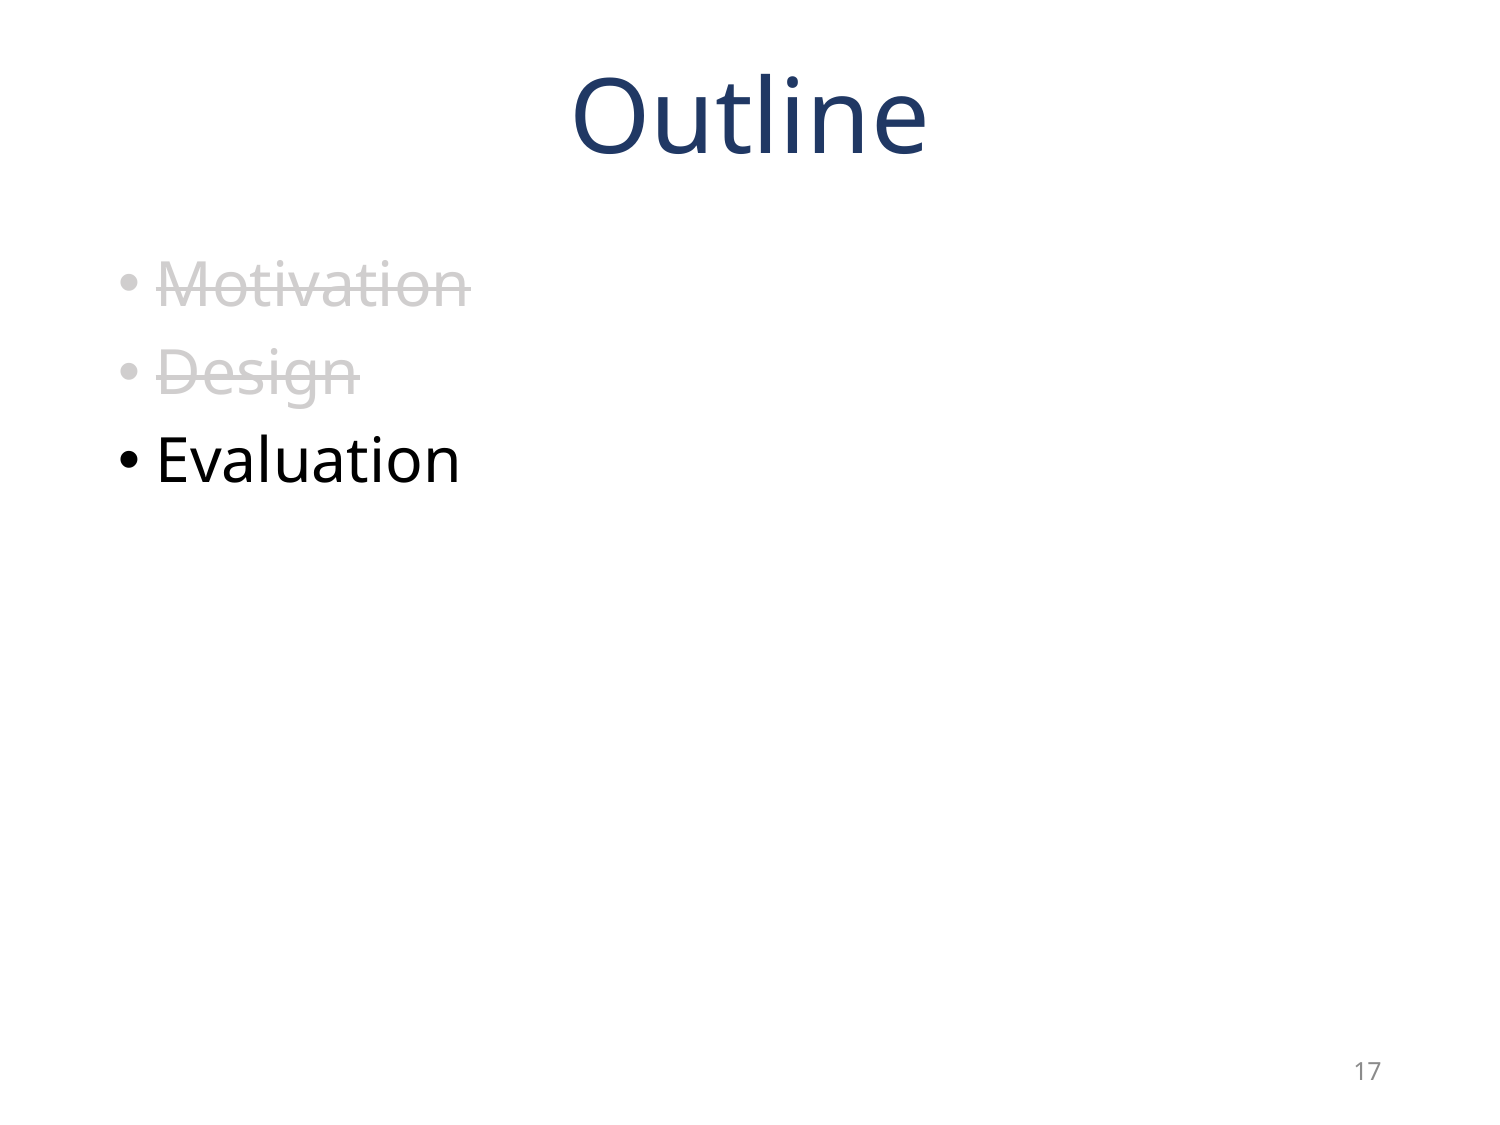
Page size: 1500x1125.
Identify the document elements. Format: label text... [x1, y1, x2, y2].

list Motivation Design Evaluation [103, 244, 1397, 959]
title Outline [103, 45, 1397, 195]
slide_number 16 [1059, 1042, 1397, 1103]
